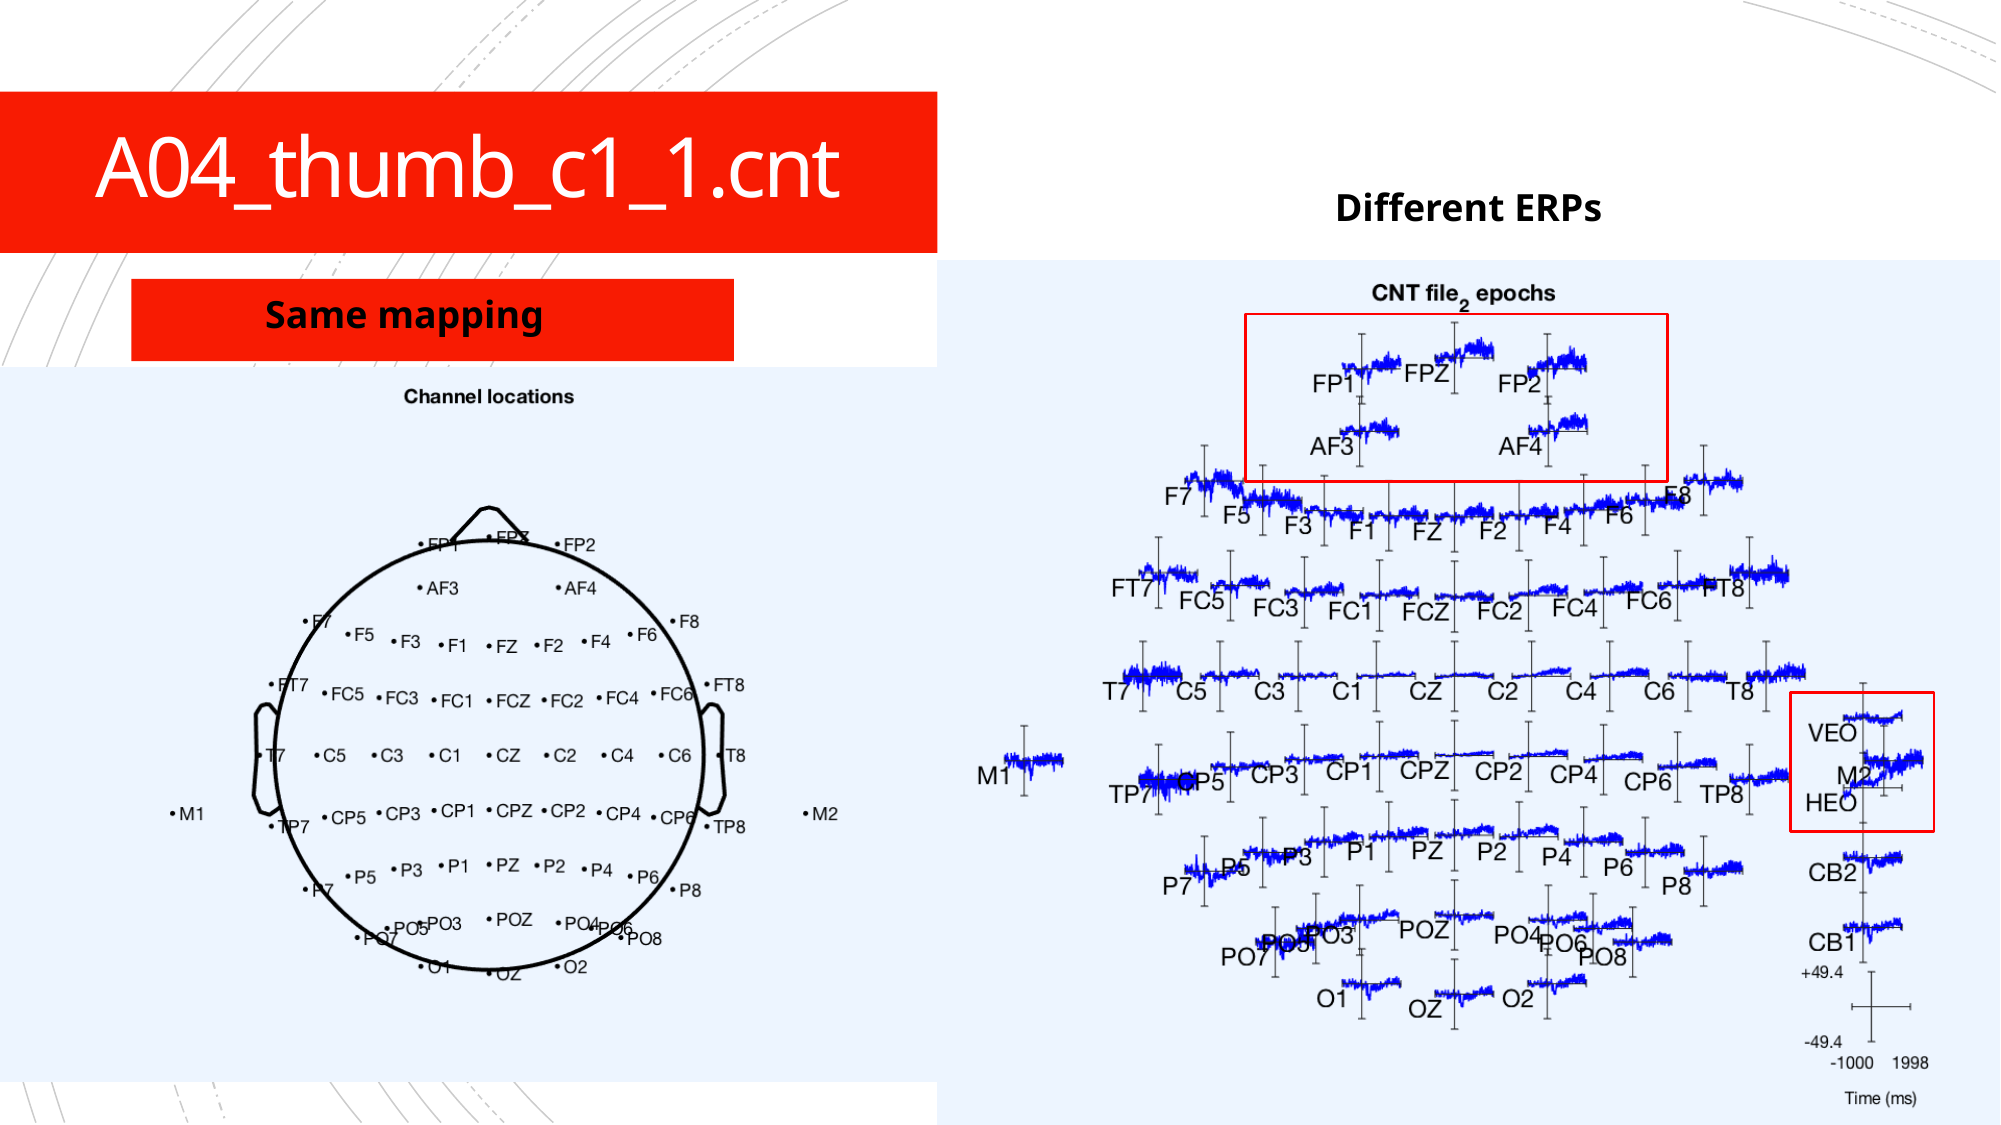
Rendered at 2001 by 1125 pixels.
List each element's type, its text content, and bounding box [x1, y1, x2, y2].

text_box Same mapping [250, 283, 560, 344]
picture [937, 260, 2000, 1125]
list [0, 367, 937, 1082]
title A04_thumb_c1_1.cnt [0, 91, 938, 253]
text_box Different ERPs [1320, 176, 1618, 237]
